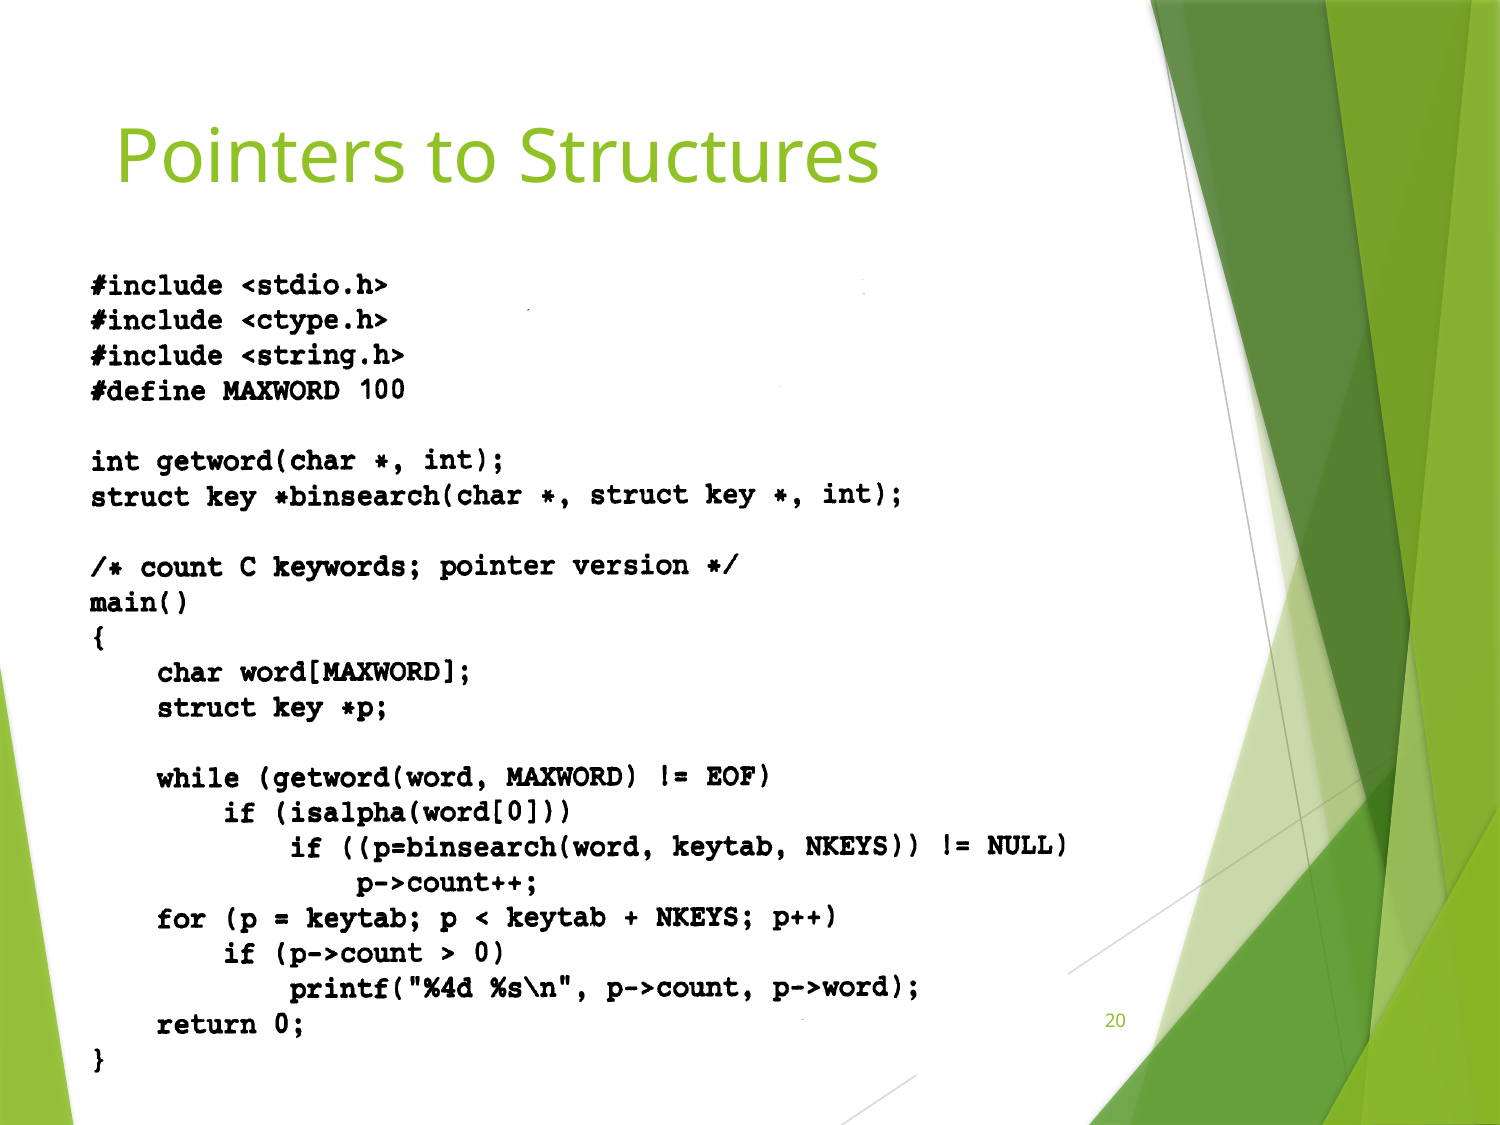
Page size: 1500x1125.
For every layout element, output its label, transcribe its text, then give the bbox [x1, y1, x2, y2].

title Pointers to Structures [99, 99, 1142, 317]
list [86, 265, 1068, 1076]
slide_number 20 [1072, 991, 1142, 1051]
